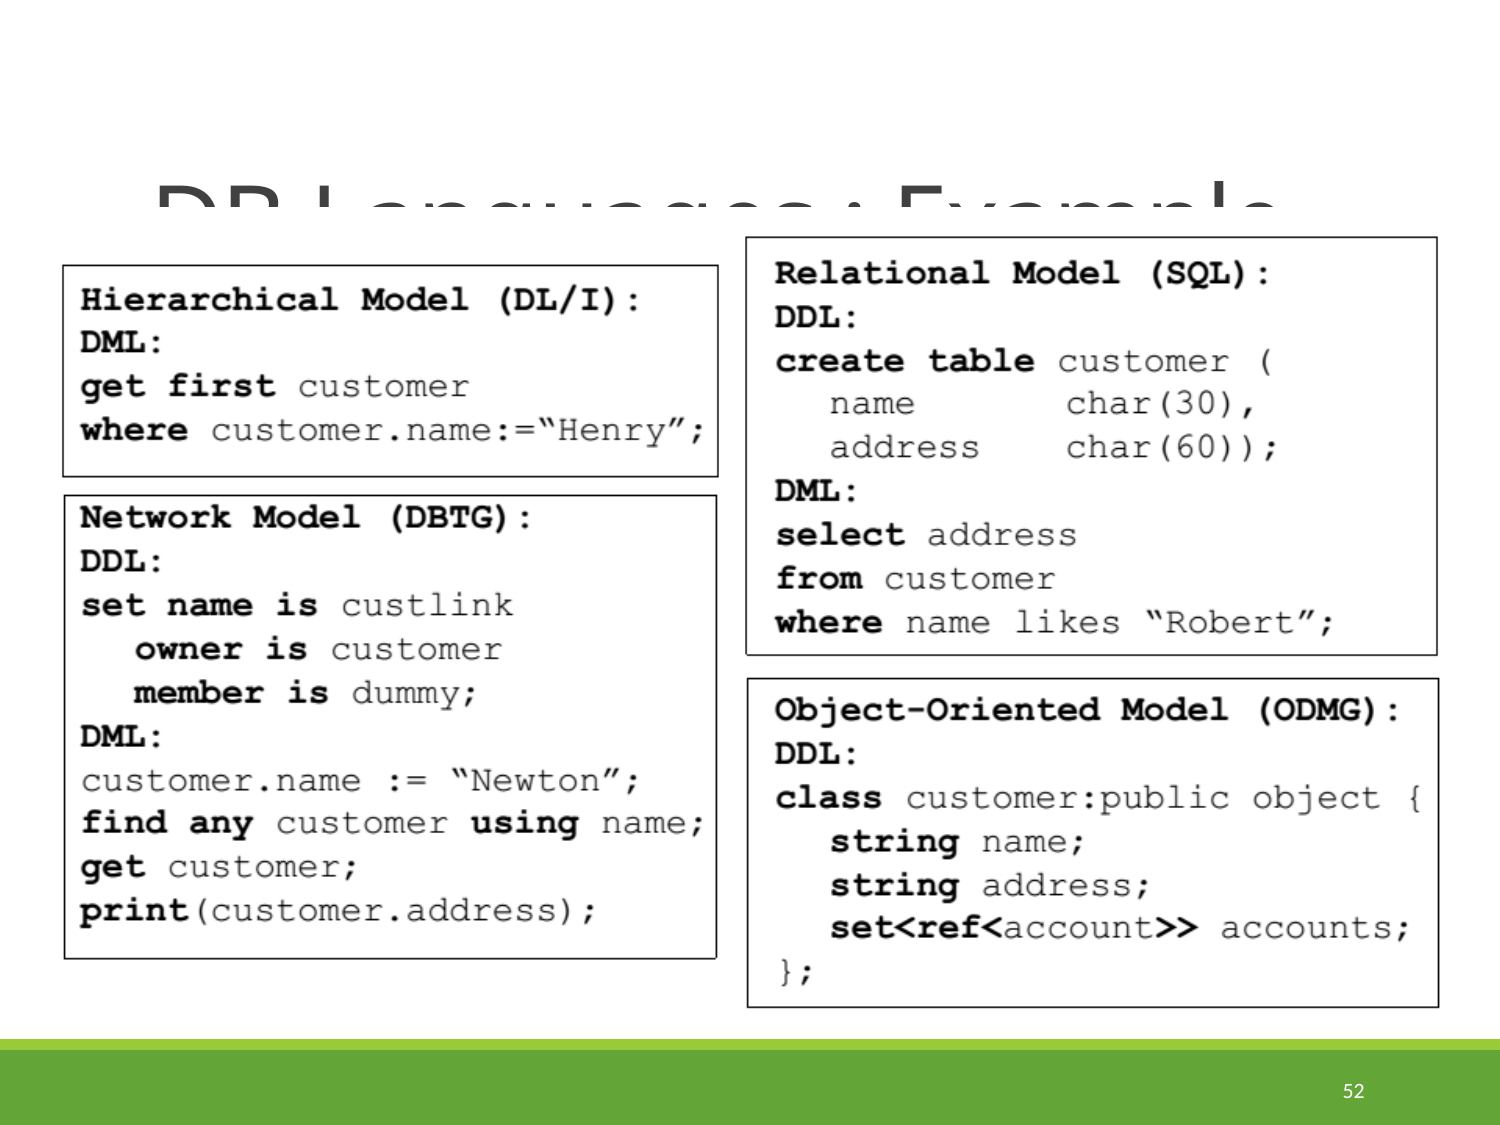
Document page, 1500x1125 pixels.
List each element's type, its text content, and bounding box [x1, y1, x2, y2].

slide_number 52 [1218, 1059, 1380, 1120]
title DB Languages : Example [135, 47, 1373, 204]
picture [49, 207, 1449, 1013]
